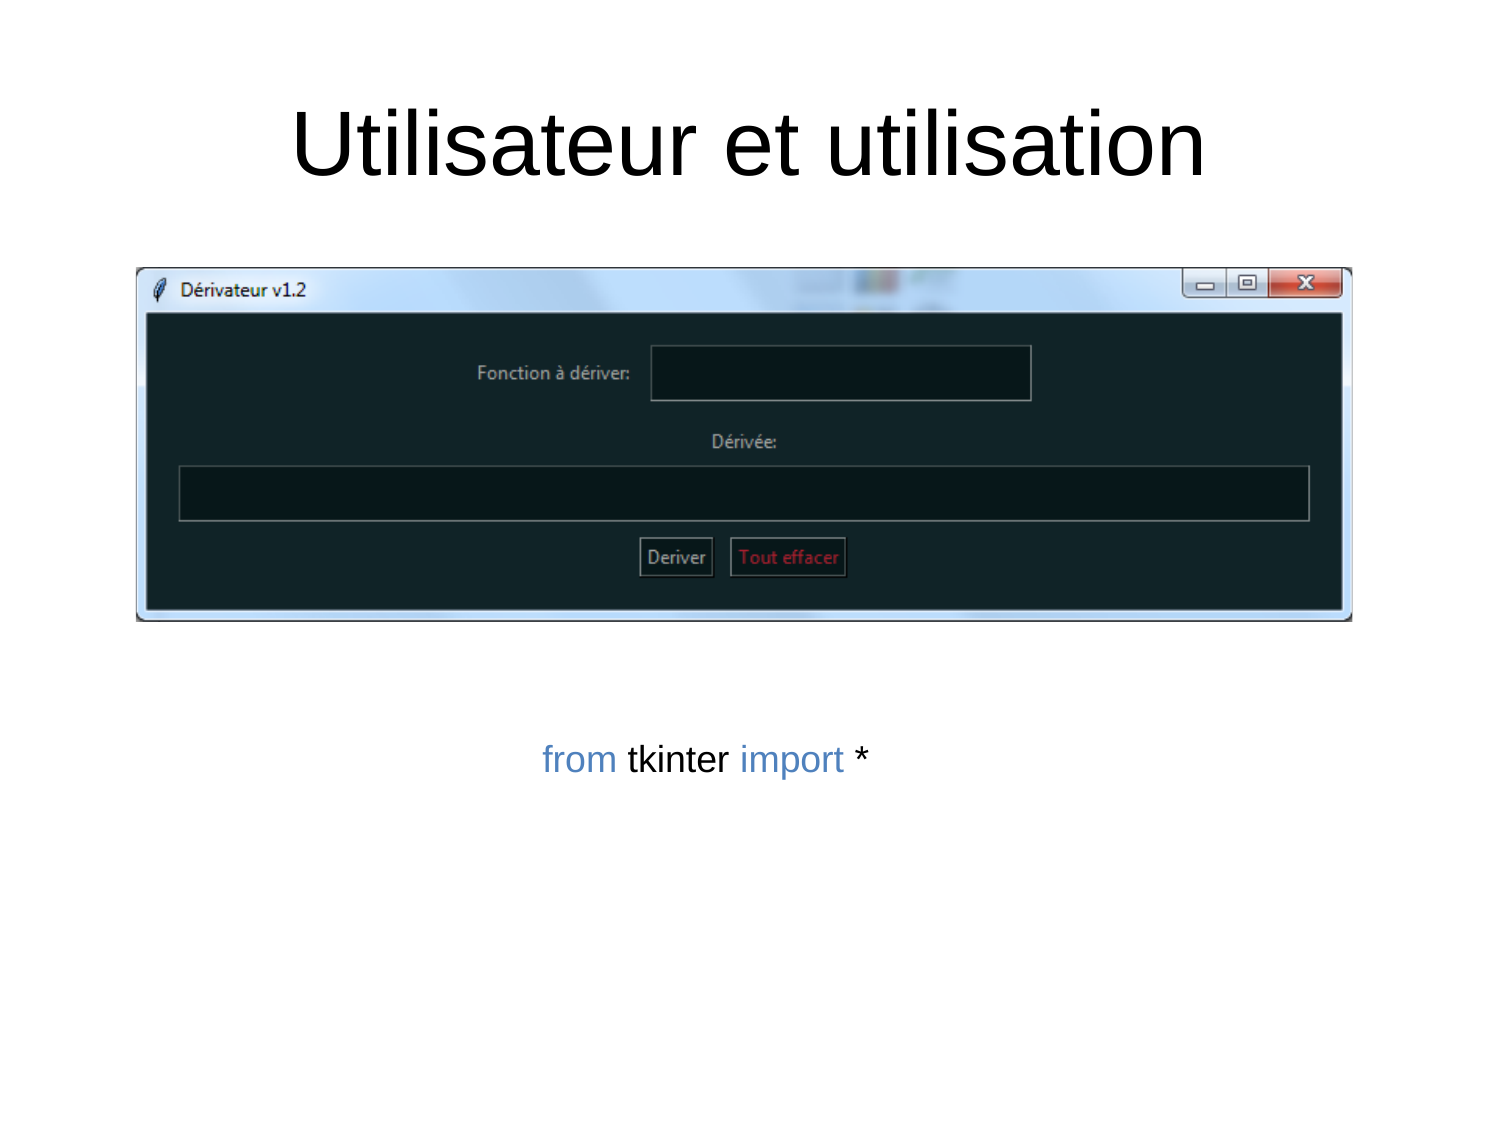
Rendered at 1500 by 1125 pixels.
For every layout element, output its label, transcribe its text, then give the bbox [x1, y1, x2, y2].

text_box from tkinter import * [527, 727, 885, 788]
title Utilisateur et utilisation [75, 45, 1425, 233]
picture [135, 266, 1353, 622]
